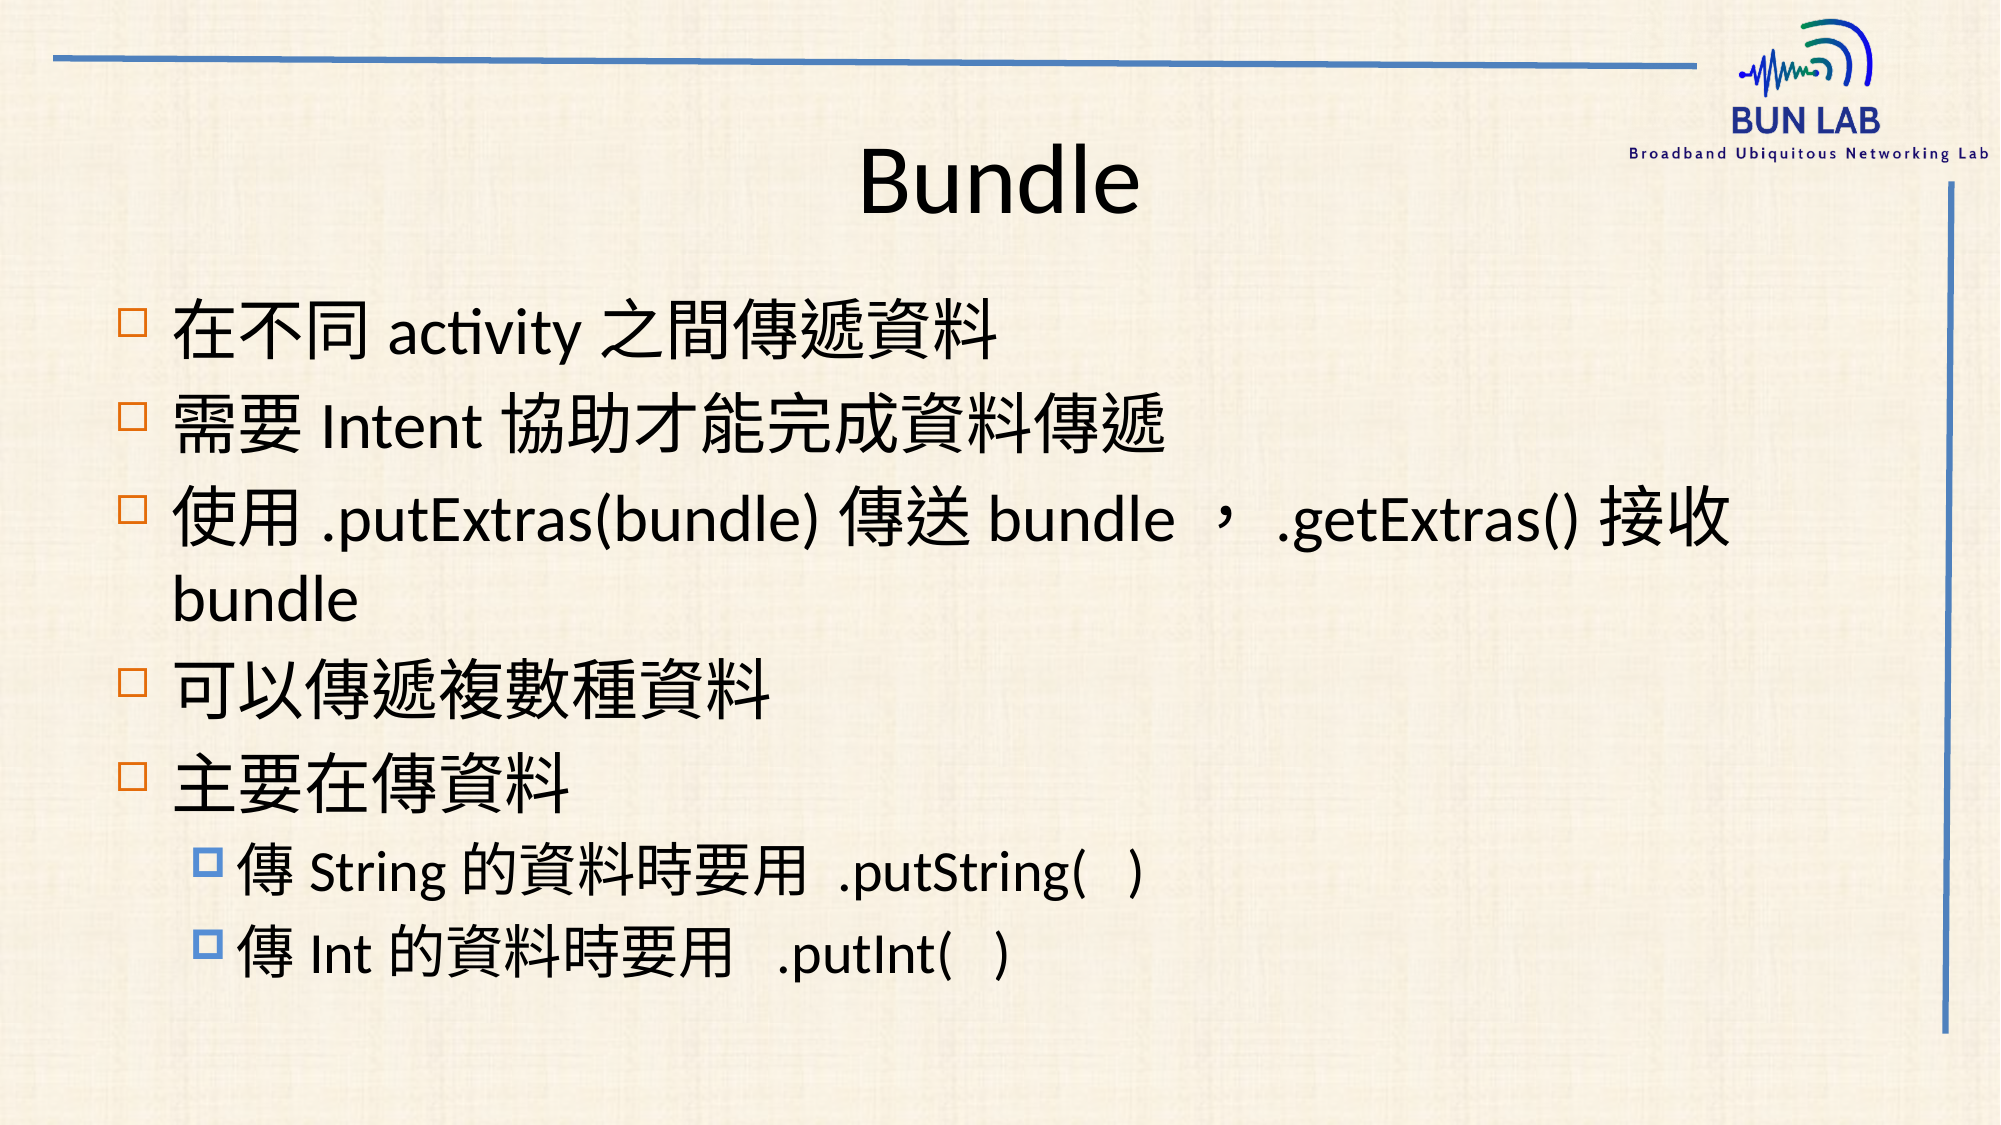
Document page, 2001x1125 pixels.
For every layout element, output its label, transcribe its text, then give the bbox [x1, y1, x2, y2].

list 在不同activity之間傳遞資料 需要Intent協助才能完成資料傳遞 使用.putExtras(bundle)傳送bundle，.getExtras()接收bundle 可以傳遞複數種資料 主要在傳資料 傳String的資料時要用 .putString( ) 傳Int的資料時要用 .putInt( ) [99, 280, 1900, 1024]
title Bundle [99, 79, 1900, 268]
picture [1628, 10, 1990, 164]
